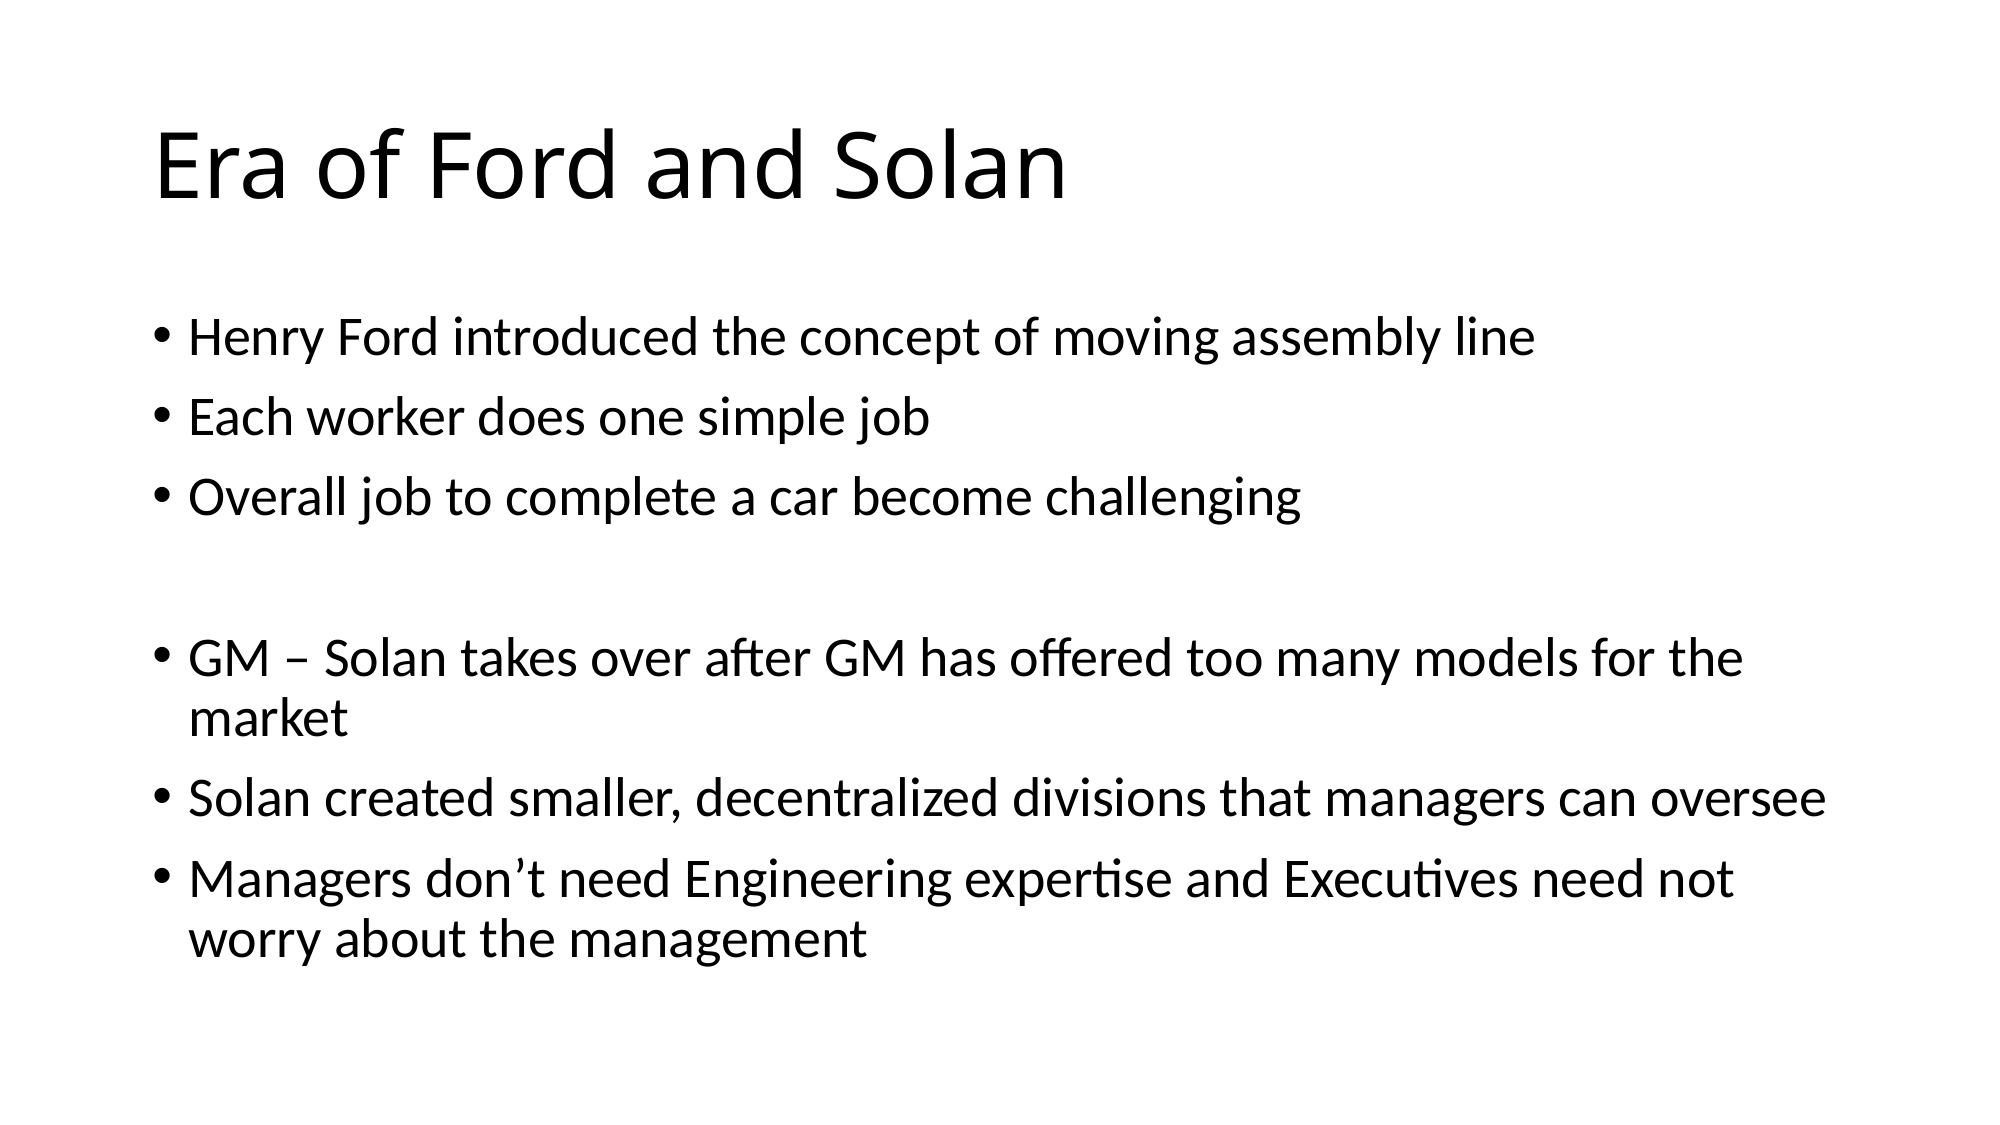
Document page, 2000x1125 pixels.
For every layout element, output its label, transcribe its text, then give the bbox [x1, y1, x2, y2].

list Henry Ford introduced the concept of moving assembly line Each worker does one simple job Overall job to complete a car become challenging GM – Solan takes over after GM has offered too many models for the market Solan created smaller, decentralized divisions that managers can oversee Managers don’t need Engineering expertise and Executives need not worry about the management [137, 299, 1862, 1014]
title Era of Ford and Solan [137, 59, 1862, 278]
